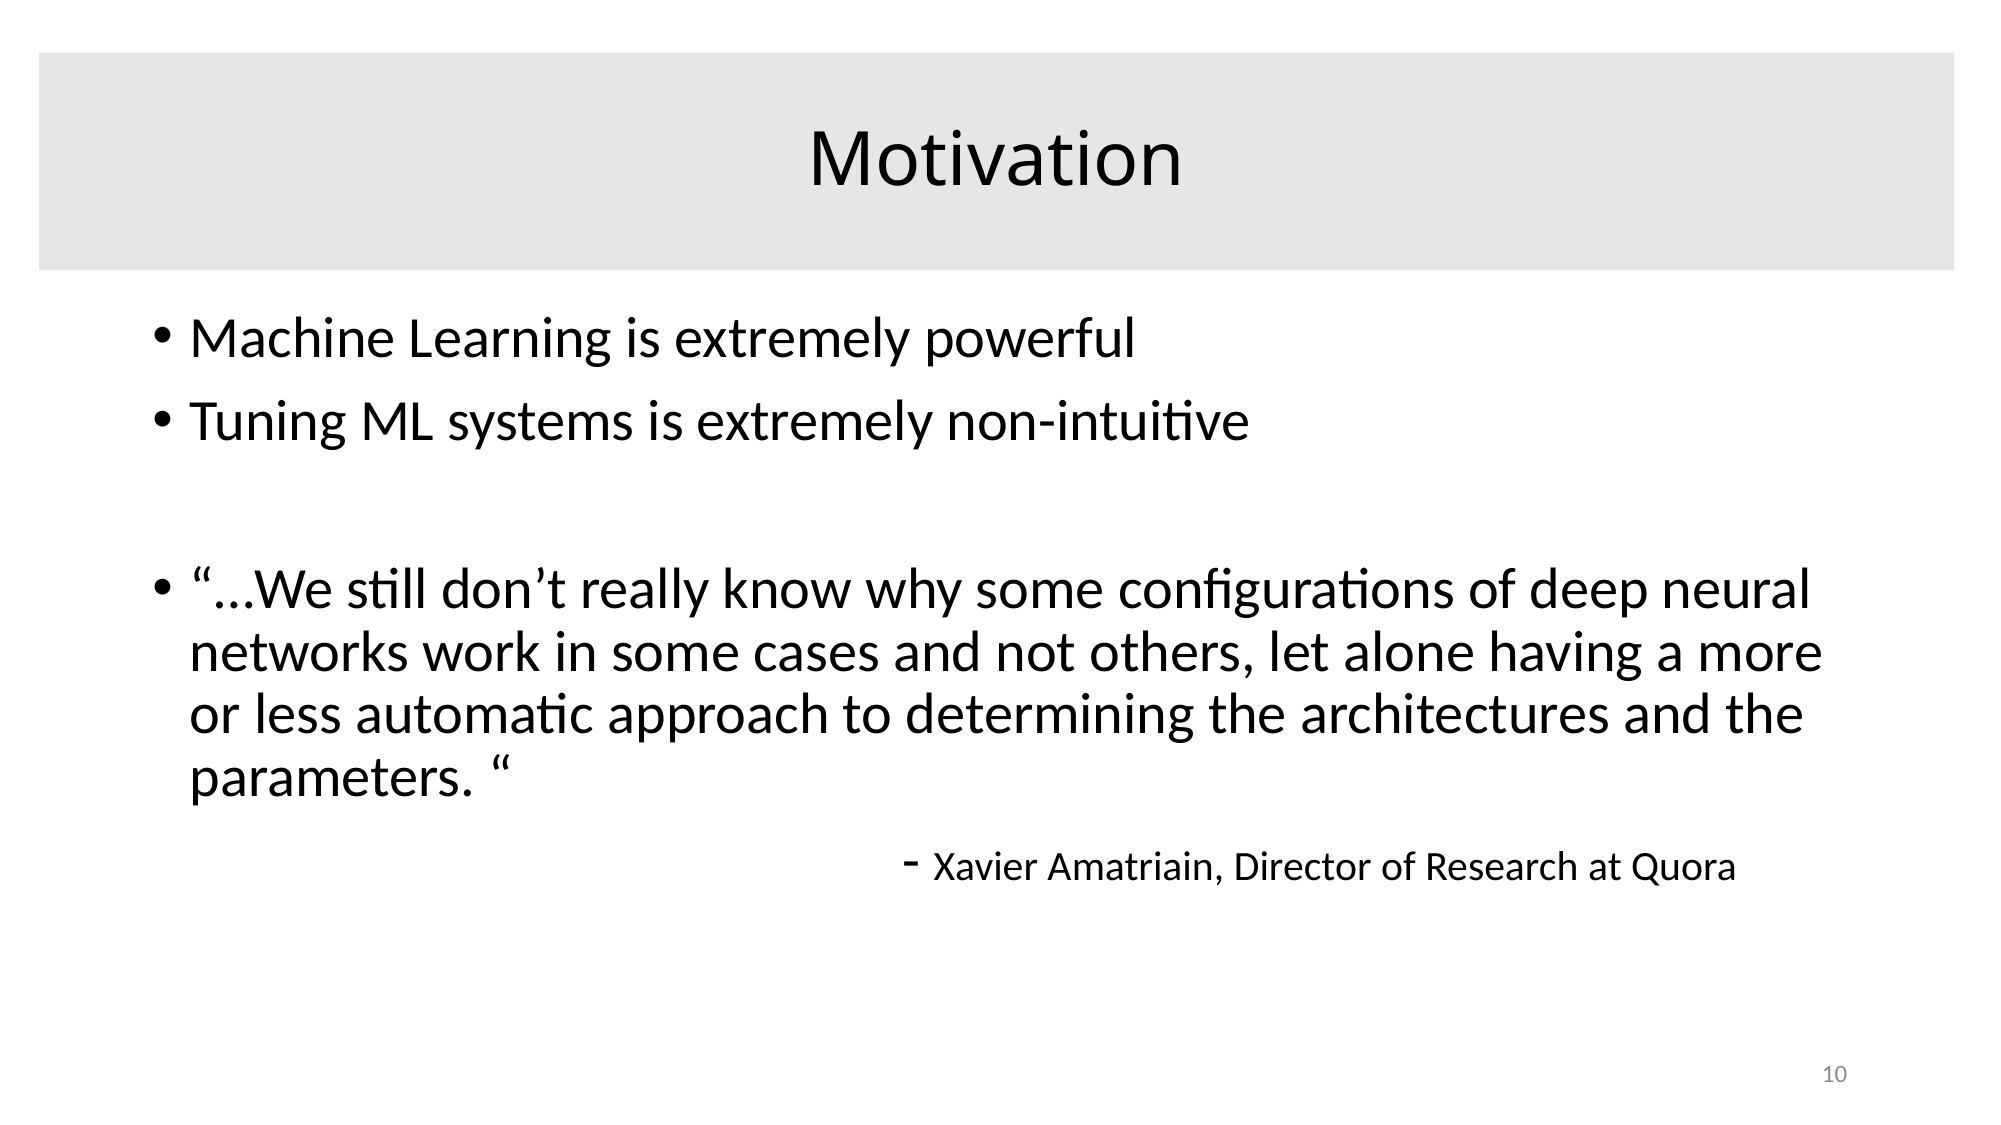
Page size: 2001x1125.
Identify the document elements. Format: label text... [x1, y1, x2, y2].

text_box Motivation [38, 52, 1954, 271]
list Machine Learning is extremely powerful Tuning ML systems is extremely non-intuitive “…We still don’t really know why some configurations of deep neural networks work in some cases and not others, let alone having a more or less automatic approach to determining the architectures and the parameters. “ - Xavier Amatriain, Director of Research at Quora [137, 299, 1863, 1014]
slide_number 10 [1412, 1042, 1863, 1103]
